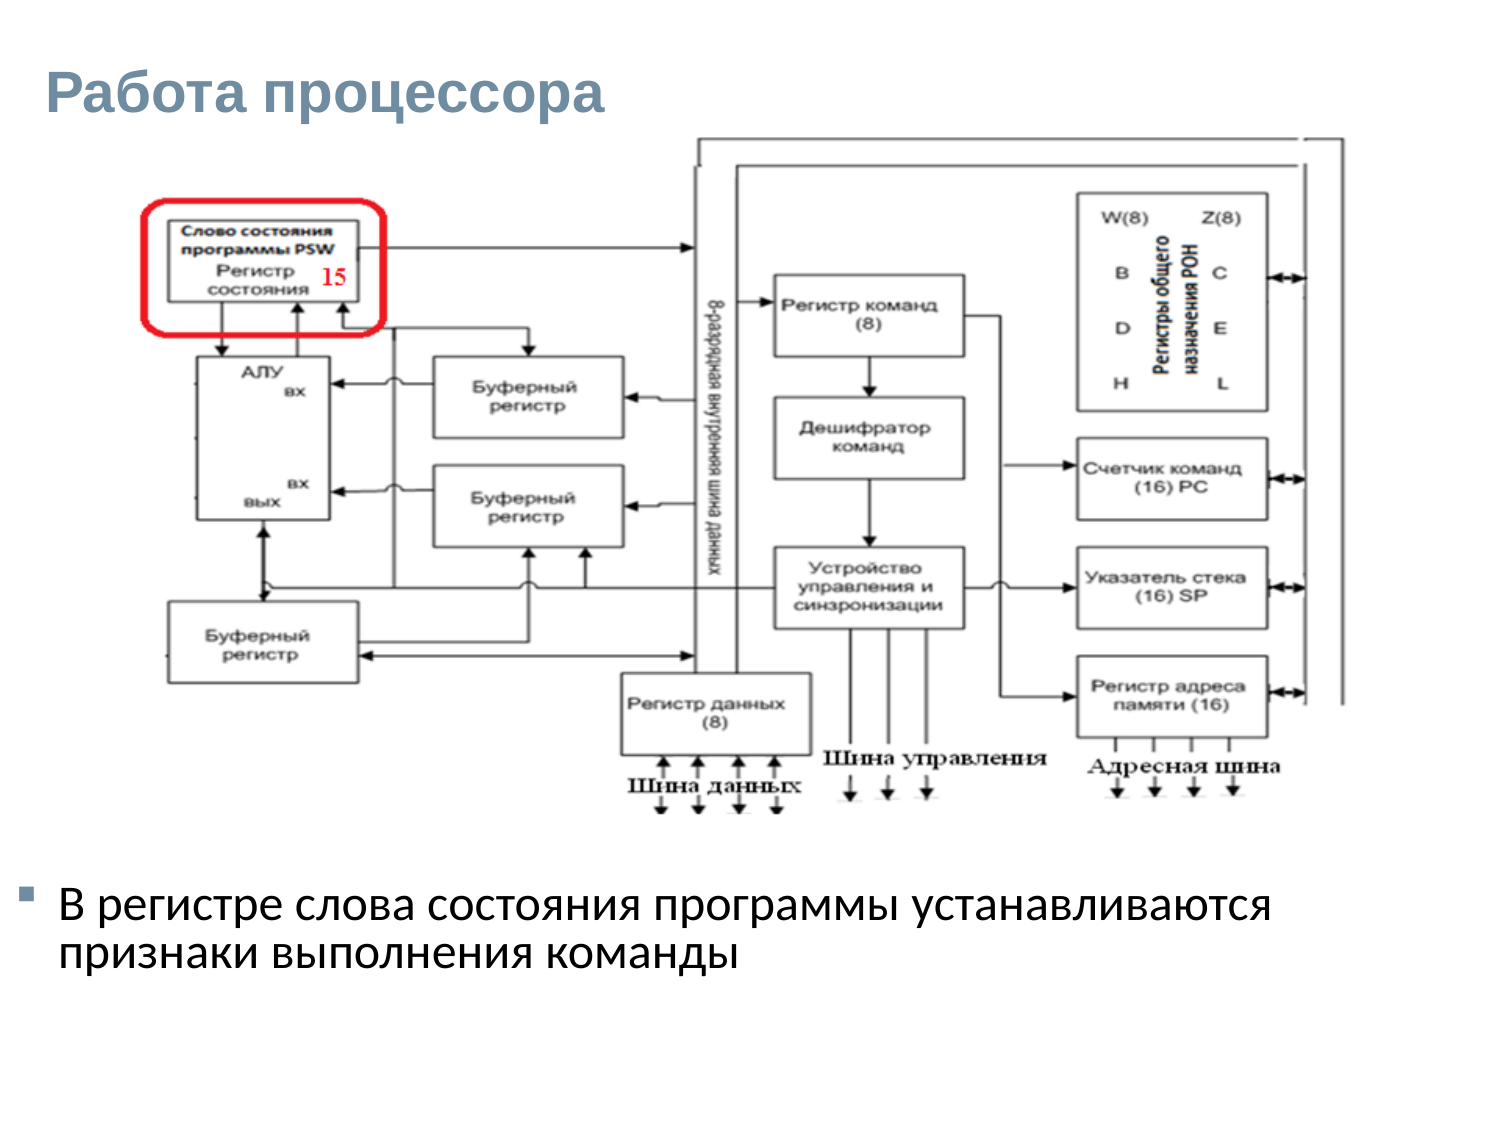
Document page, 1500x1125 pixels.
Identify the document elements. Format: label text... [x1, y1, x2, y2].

list В регистре слова состояния программы устанавливаются признаки выполнения команды [0, 128, 1500, 1125]
title Работа процессора [0, 46, 1350, 128]
picture [127, 136, 1373, 830]
